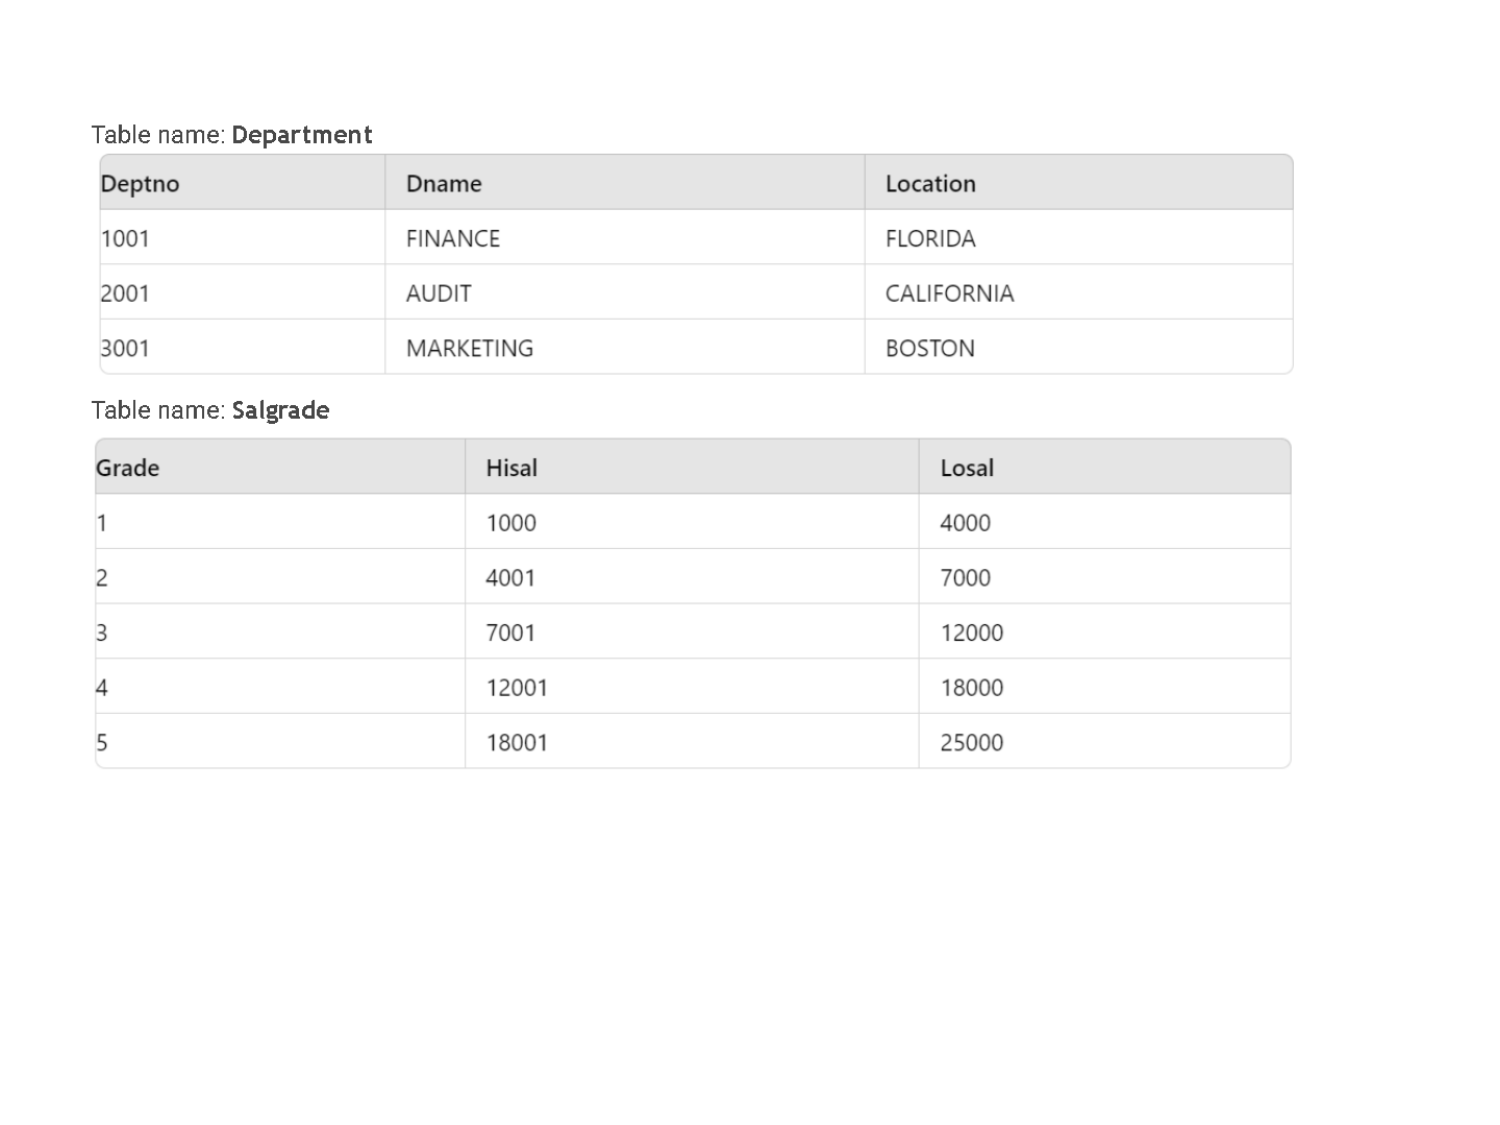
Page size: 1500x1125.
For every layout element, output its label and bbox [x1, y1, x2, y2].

picture [74, 112, 1346, 789]
